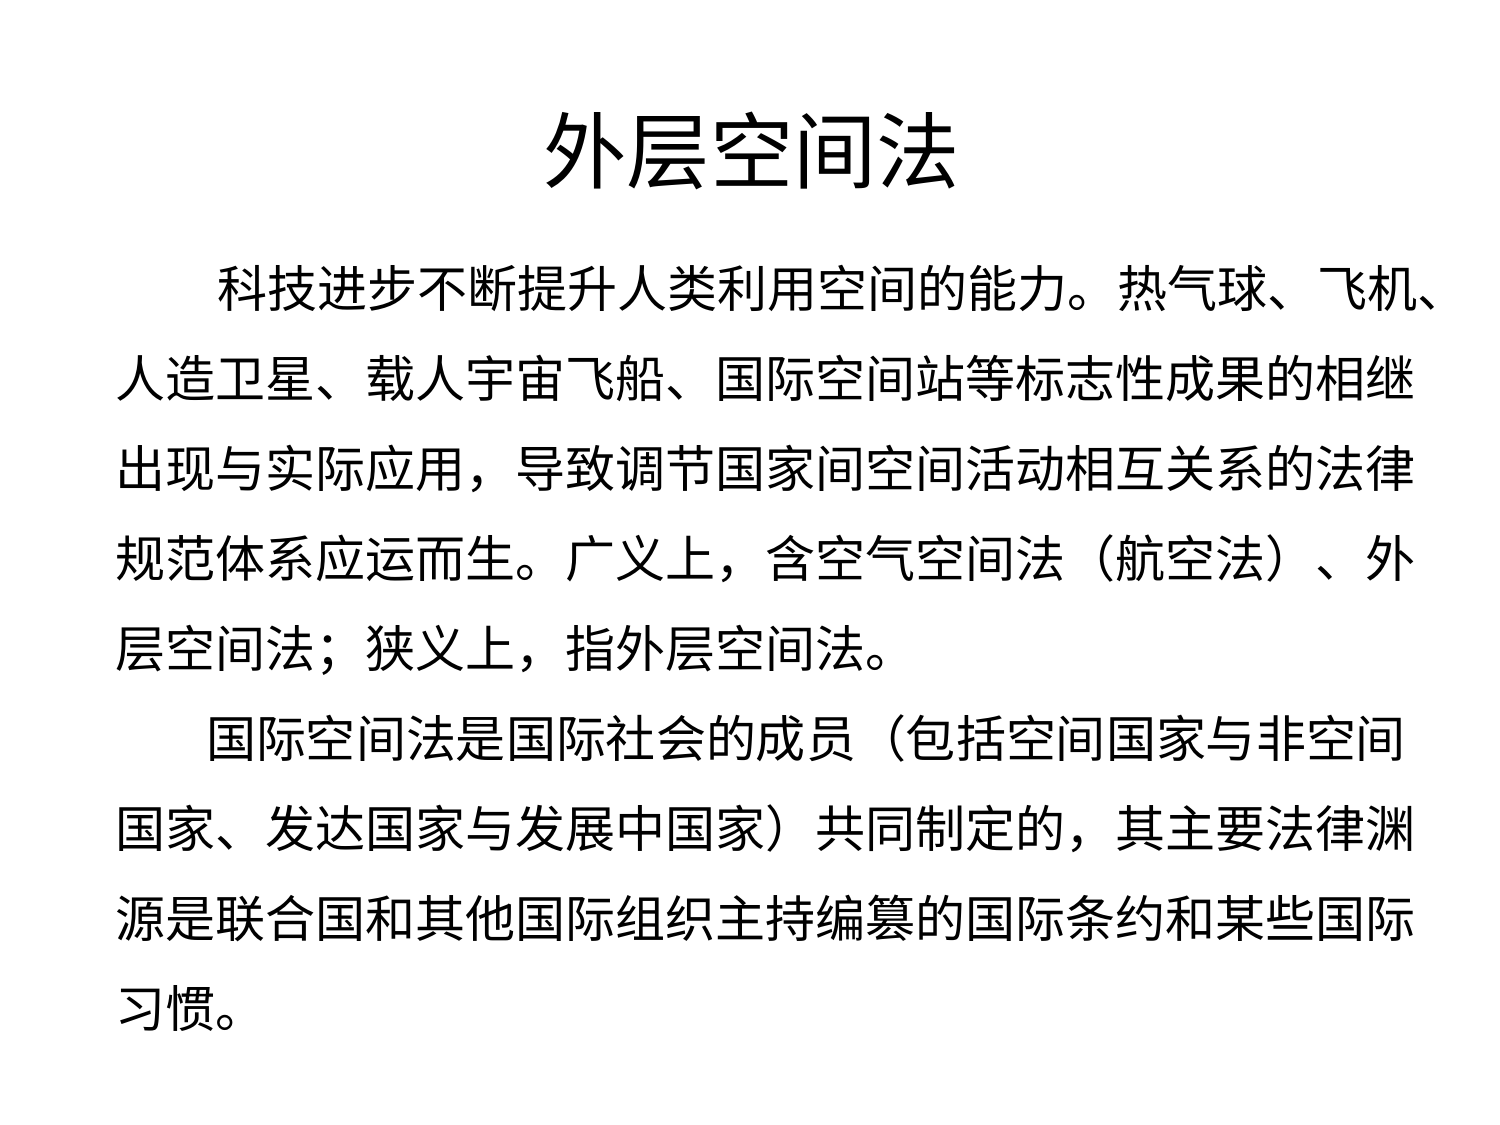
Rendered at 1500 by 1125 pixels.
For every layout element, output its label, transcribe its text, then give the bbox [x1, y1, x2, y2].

title 外层空间法 [76, 30, 1427, 219]
list 科技进步不断提升人类利用空间的能力。热气球、飞机、人造卫星、载人宇宙飞船、国际空间站等标志性成果的相继出现与实际应用，导致调节国家间空间活动相互关系的法律规范体系应运而生。广义上，含空气空间法（航空法）、外层空间法；狭义上，指外层空间法。 国际空间法是国际社会的成员（包括空间国家与非空间国家、发达国家与发展中国家）共同制定的，其主要法律渊源是联合国和其他国际组织主持编篡的国际条约和某些国际习惯。 [100, 219, 1447, 1059]
